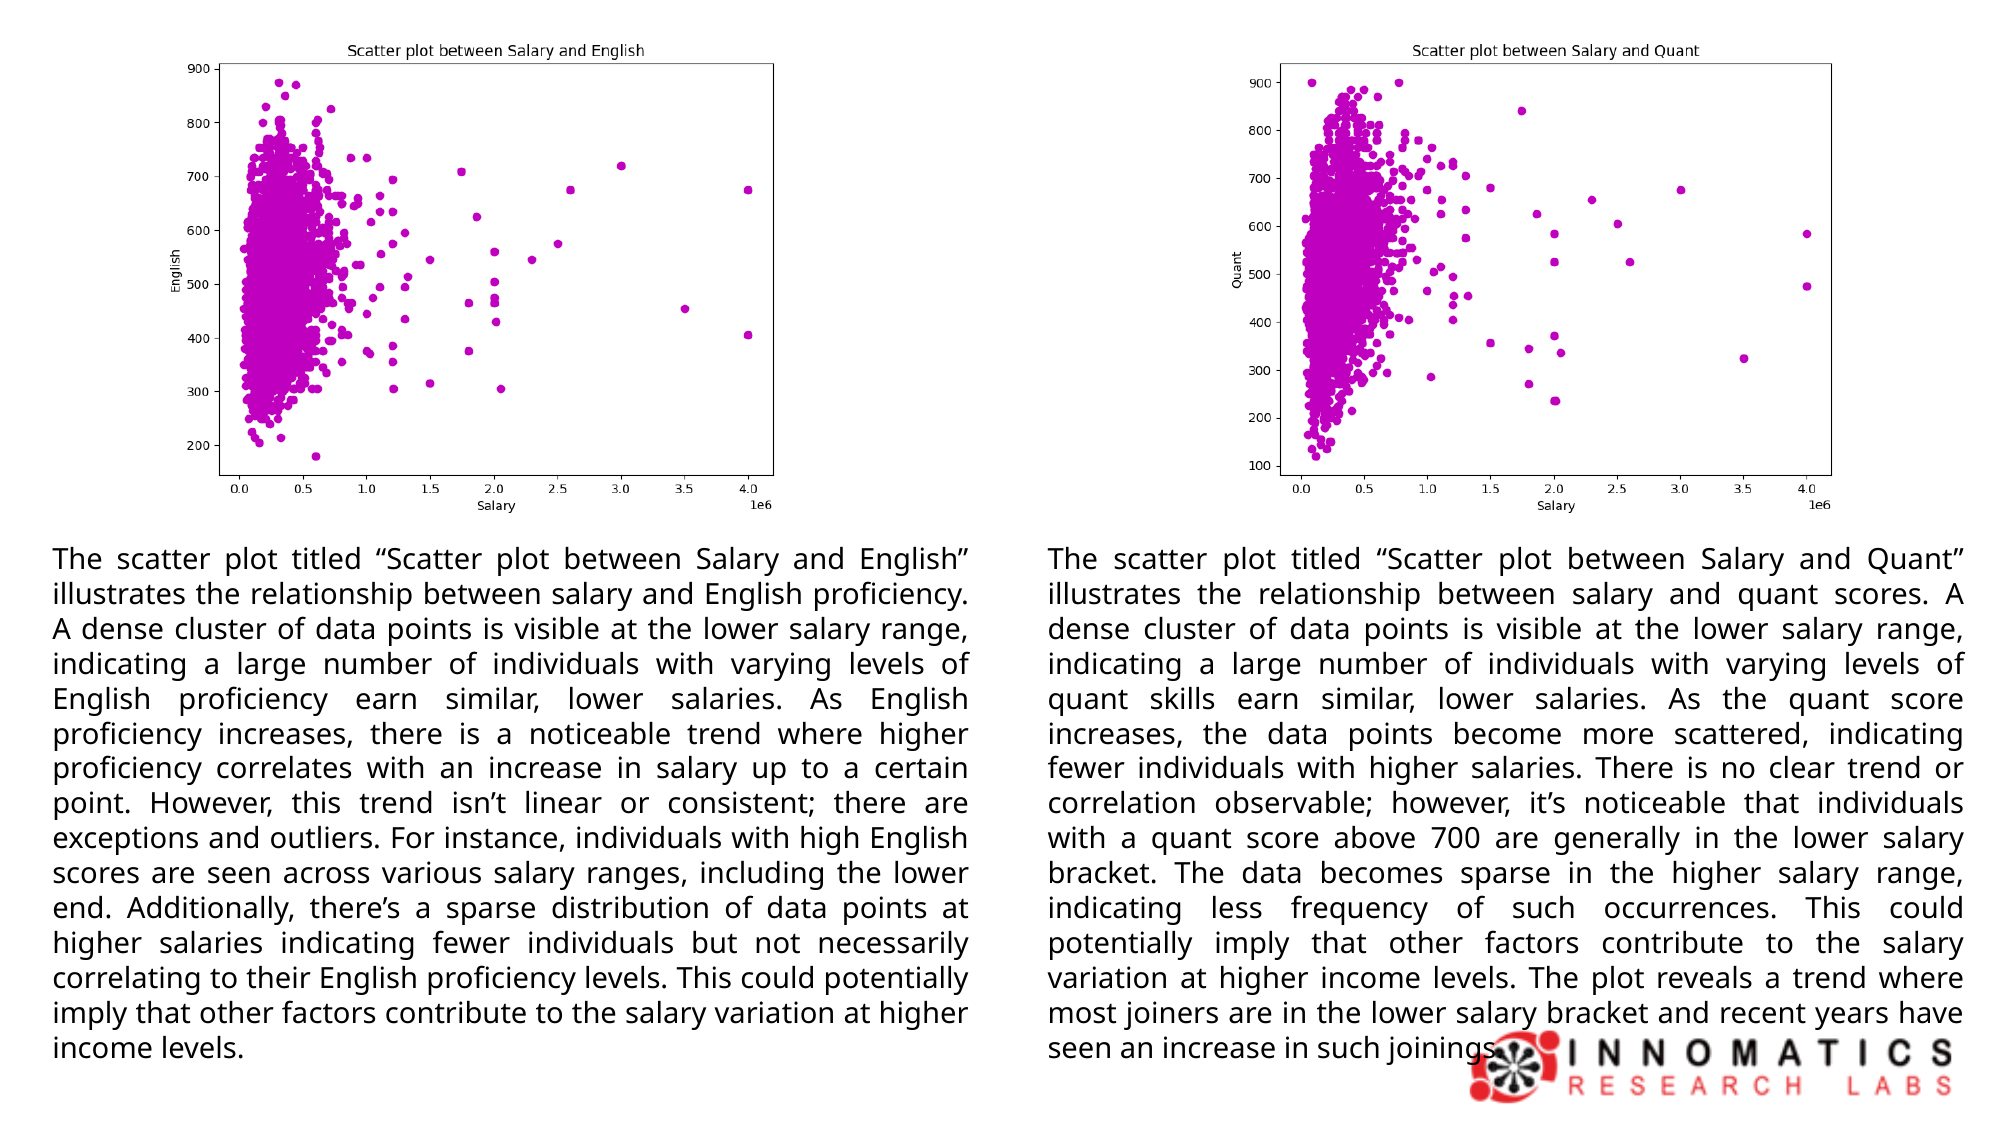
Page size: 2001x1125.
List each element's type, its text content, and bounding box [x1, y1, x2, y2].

picture [129, 0, 844, 533]
picture [1445, 1072, 1975, 1125]
text_box The scatter plot titled “Scatter plot between Salary and English” illustrates the relationship between salary and English proficiency. A dense cluster of data points is visible at the lower salary range, indicating a large number of individuals with varying levels of English proficiency earn similar, lower salaries. As English proficiency increases, there is a noticeable trend where higher proficiency correlates with an increase in salary up to a certain point. However, this trend isn’t linear or consistent; there are exceptions and outliers. For instance, individuals with high English scores are seen across various salary ranges, including the lower end. Additionally, there’s a sparse distribution of data points at higher salaries indicating fewer individuals but not necessarily correlating to their English proficiency levels. This could potentially imply that other factors contribute to the salary variation at higher income levels. [37, 532, 985, 1072]
text_box The scatter plot titled “Scatter plot between Salary and Quant” illustrates the relationship between salary and quant scores. A dense cluster of data points is visible at the lower salary range, indicating a large number of individuals with varying levels of quant skills earn similar, lower salaries. As the quant score increases, the data points become more scattered, indicating fewer individuals with higher salaries. There is no clear trend or correlation observable; however, it’s noticeable that individuals with a quant score above 700 are generally in the lower salary bracket. The data becomes sparse in the higher salary range, indicating less frequency of such occurrences. This could potentially imply that other factors contribute to the salary variation at higher income levels. The plot reveals a trend where most joiners are in the lower salary bracket and recent years have seen an increase in such joinings. [1032, 532, 1980, 1072]
picture [1190, 0, 1902, 533]
